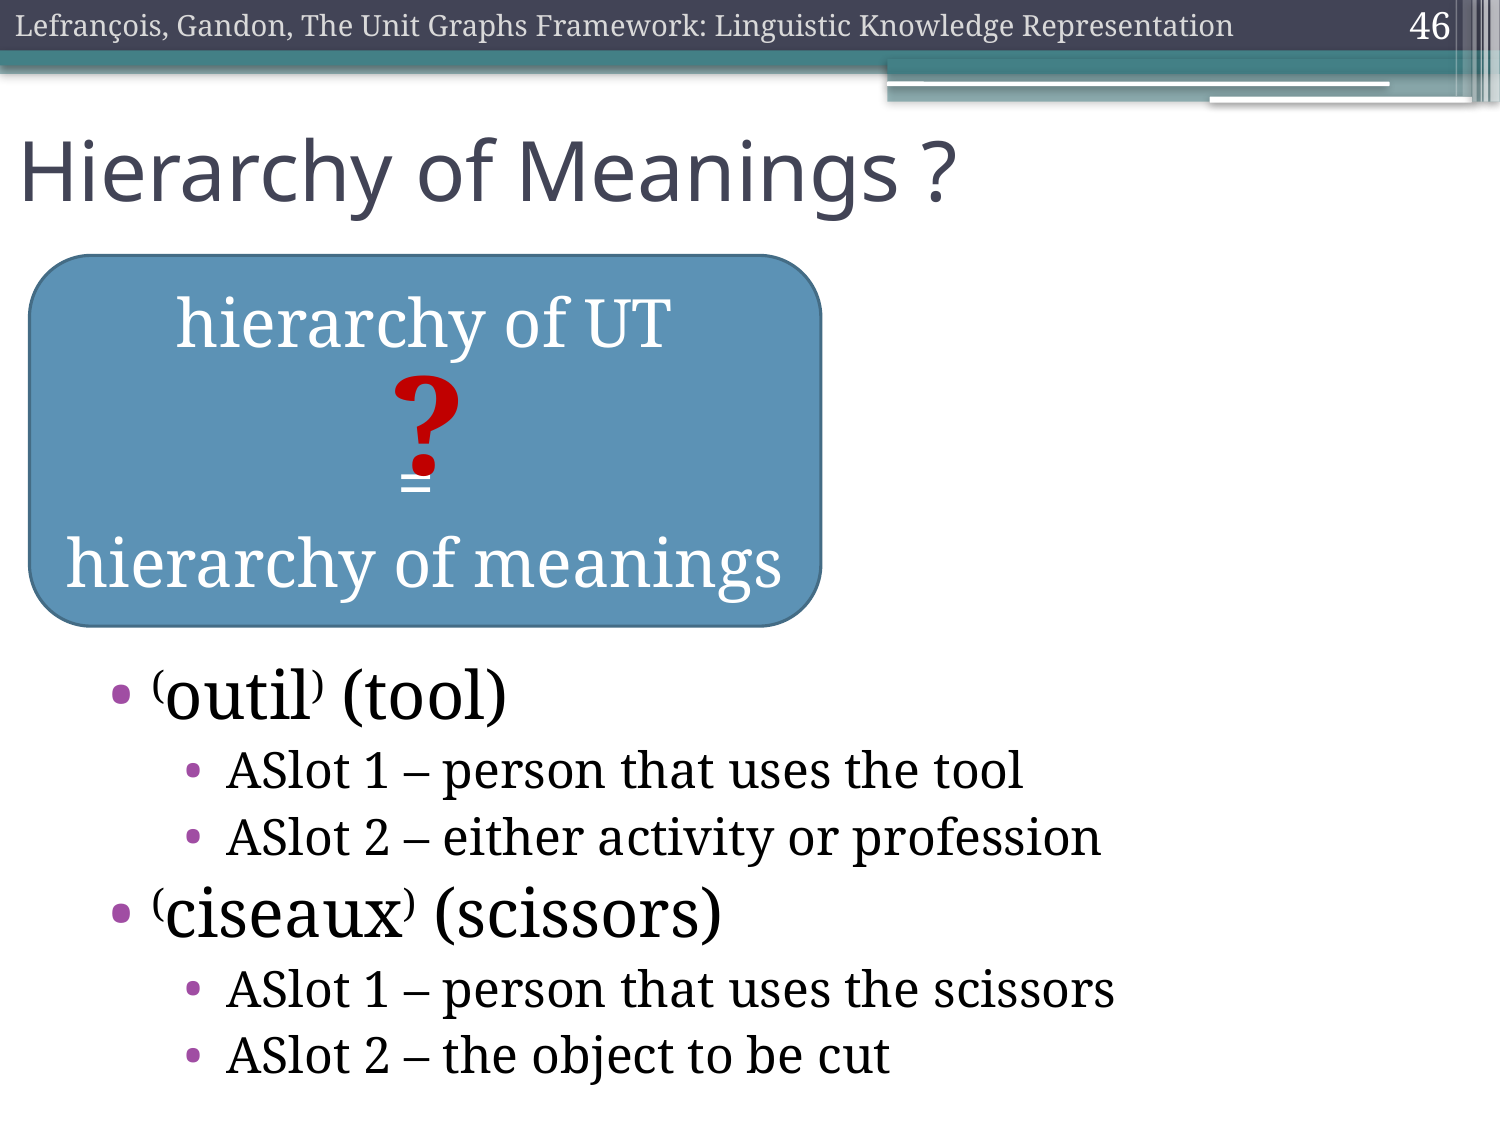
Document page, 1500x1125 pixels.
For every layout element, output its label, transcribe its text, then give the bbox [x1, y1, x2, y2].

text_box (outil) (tool) ASlot 1 – person that uses the tool ASlot 2 – either activity or profession (ciseaux) (scissors) ASlot 1 – person that uses the scissors ASlot 2 – the object to be cut [76, 645, 1500, 1092]
slide_number 46 [1341, 50, 1466, 61]
text_box hierarchy of UT = hierarchy of meanings [27, 253, 823, 628]
text_box Lefrançois, Gandon, The Unit Graphs Framework: Linguistic Knowledge Representation [0, 0, 1500, 50]
text_box ? [375, 330, 481, 511]
text_box Hierarchy of Meanings ? [2, 80, 1353, 256]
